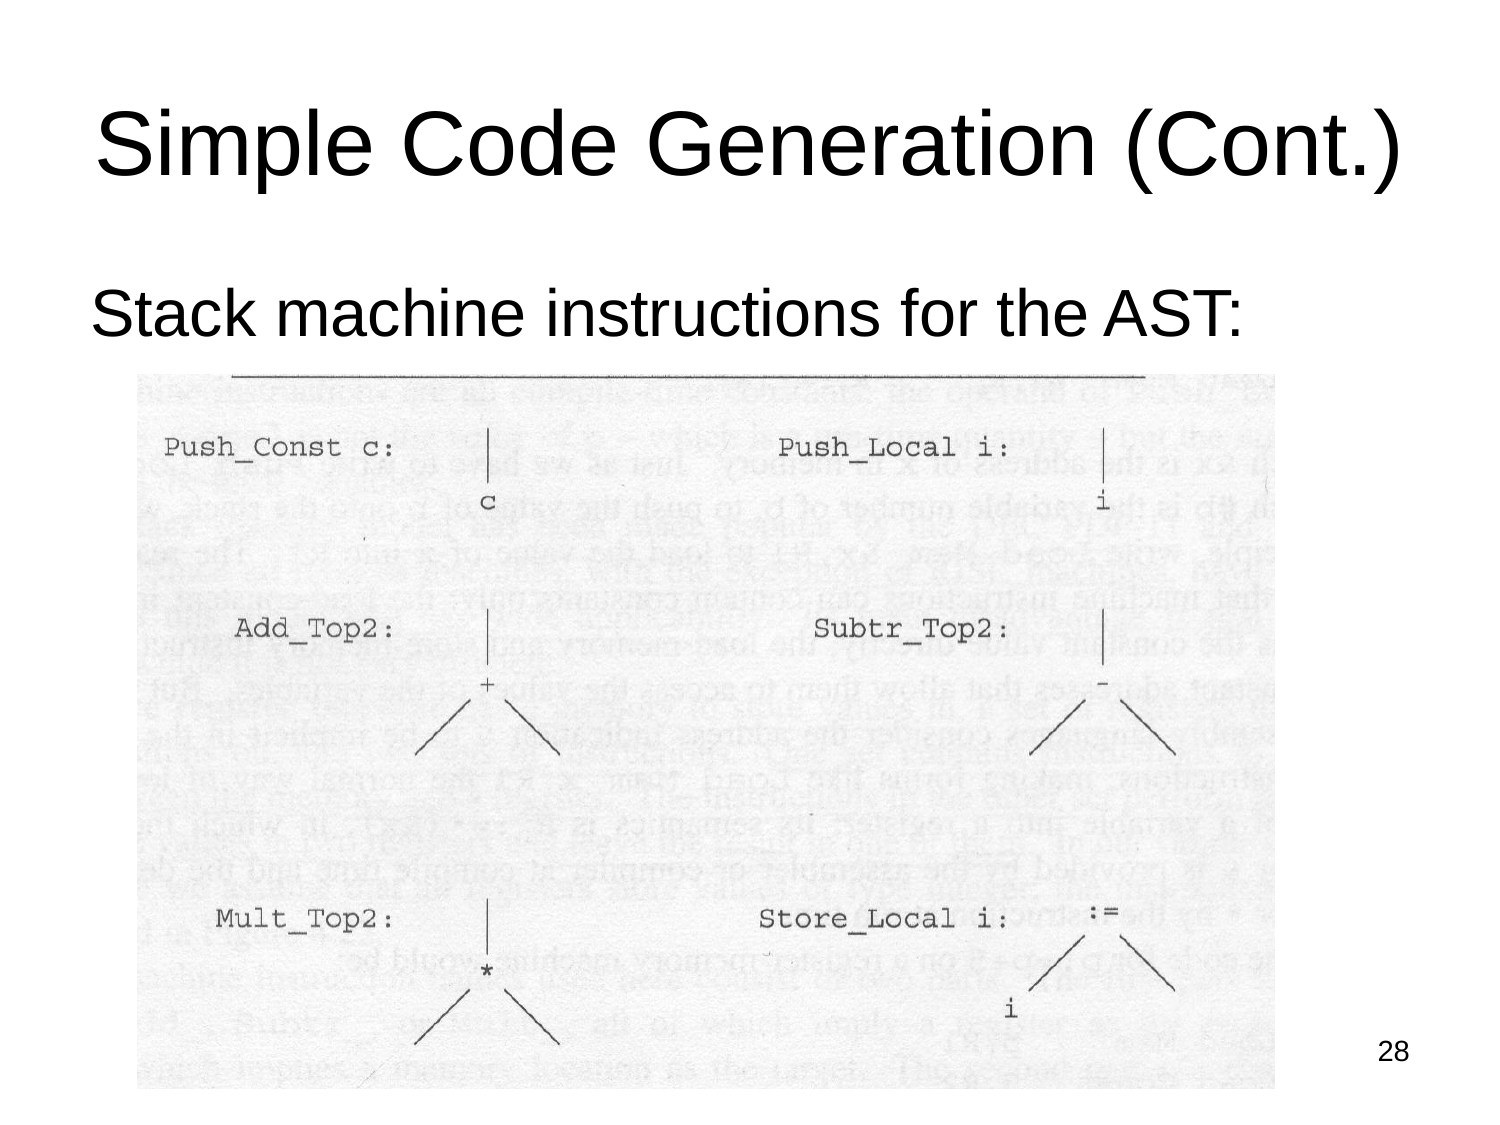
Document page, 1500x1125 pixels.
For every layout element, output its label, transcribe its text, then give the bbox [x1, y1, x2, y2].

slide_number 28 [1074, 1024, 1426, 1103]
picture [137, 374, 1276, 1089]
list Stack machine instructions for the AST: [75, 262, 1425, 1005]
title Simple Code Generation (Cont.) [75, 45, 1425, 233]
